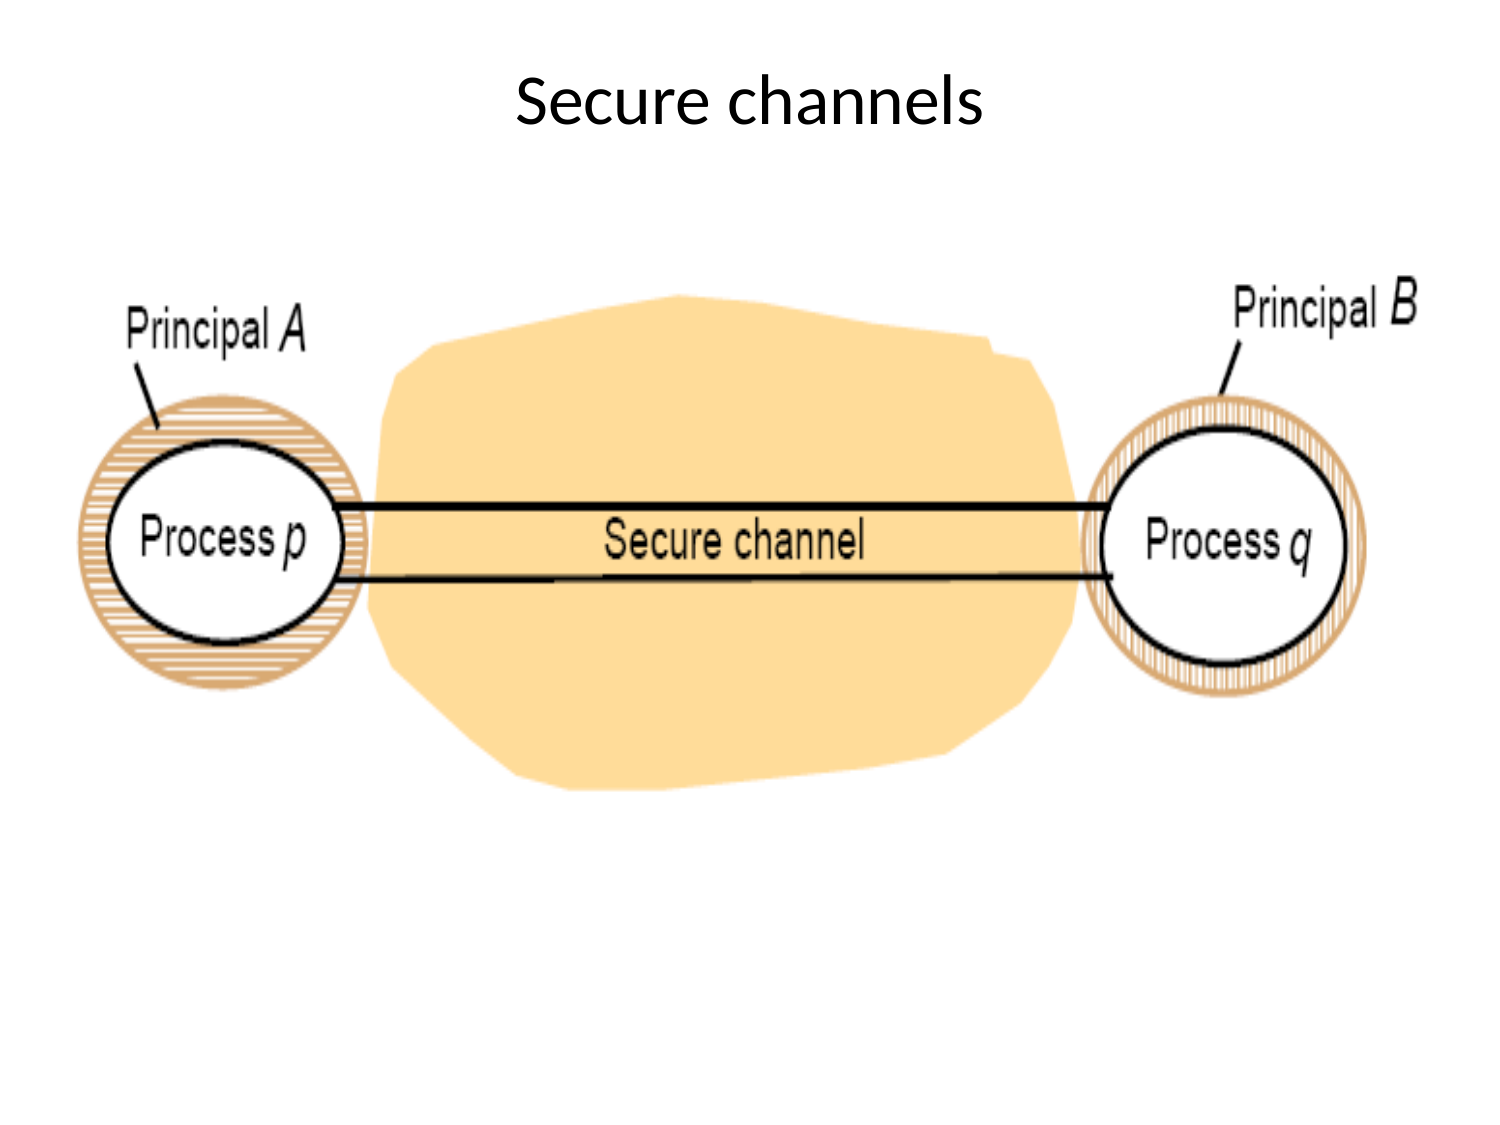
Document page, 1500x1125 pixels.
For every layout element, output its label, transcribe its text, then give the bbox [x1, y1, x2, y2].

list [74, 262, 1426, 813]
title Secure channels [75, 45, 1425, 233]
